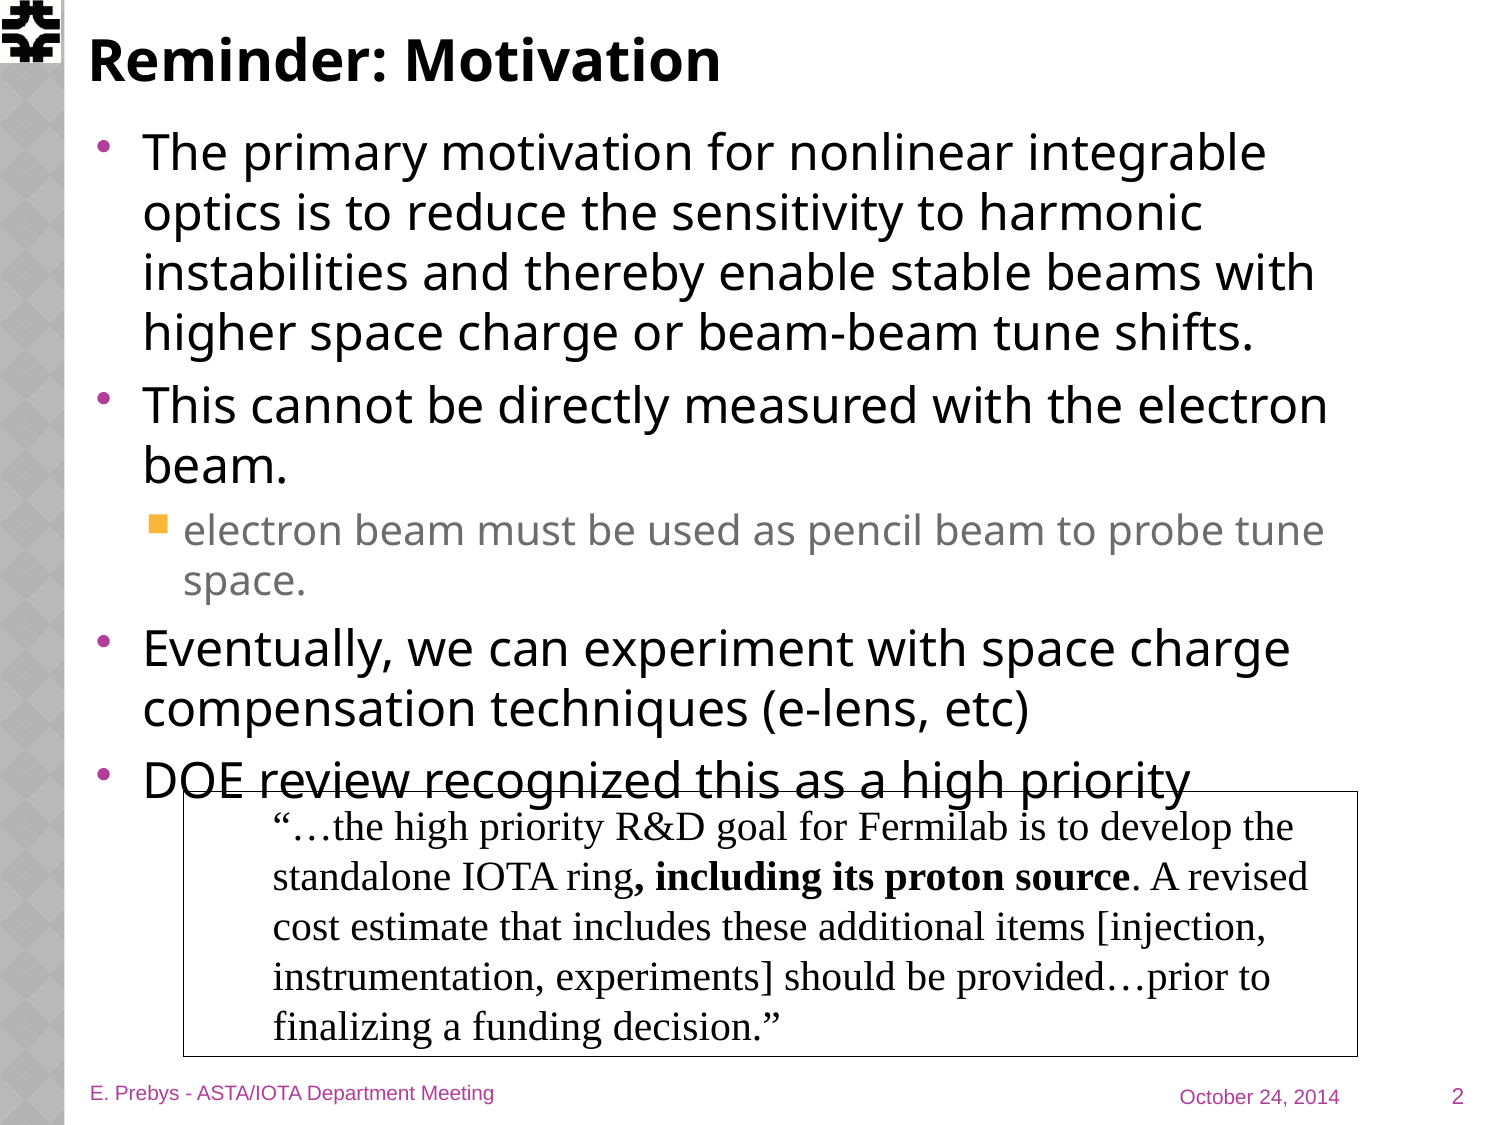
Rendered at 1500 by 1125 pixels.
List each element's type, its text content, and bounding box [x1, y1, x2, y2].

slide_number 2 [1367, 1071, 1465, 1110]
list The primary motivation for nonlinear integrable optics is to reduce the sensitivity to harmonic instabilities and thereby enable stable beams with higher space charge or beam-beam tune shifts. This cannot be directly measured with the electron beam. electron beam must be used as pencil beam to probe tune space. Eventually, we can experiment with space charge compensation techniques (e-lens, etc) DOE review recognized this as a high priority [82, 112, 1437, 793]
picture [0, 0, 61, 63]
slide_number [827, 1077, 1355, 1110]
title Reminder: Motivation [80, 20, 1436, 93]
text_box “…the high priority R&D goal for Fermilab is to develop the standalone IOTA ring, including its proton source. A revised cost estimate that includes these additional items [injection, instrumentation, experiments] should be provided…prior to finalizing a funding decision.” [183, 791, 1358, 1057]
footer E. Prebys - ASTA/IOTA Department Meeting [75, 1075, 709, 1105]
